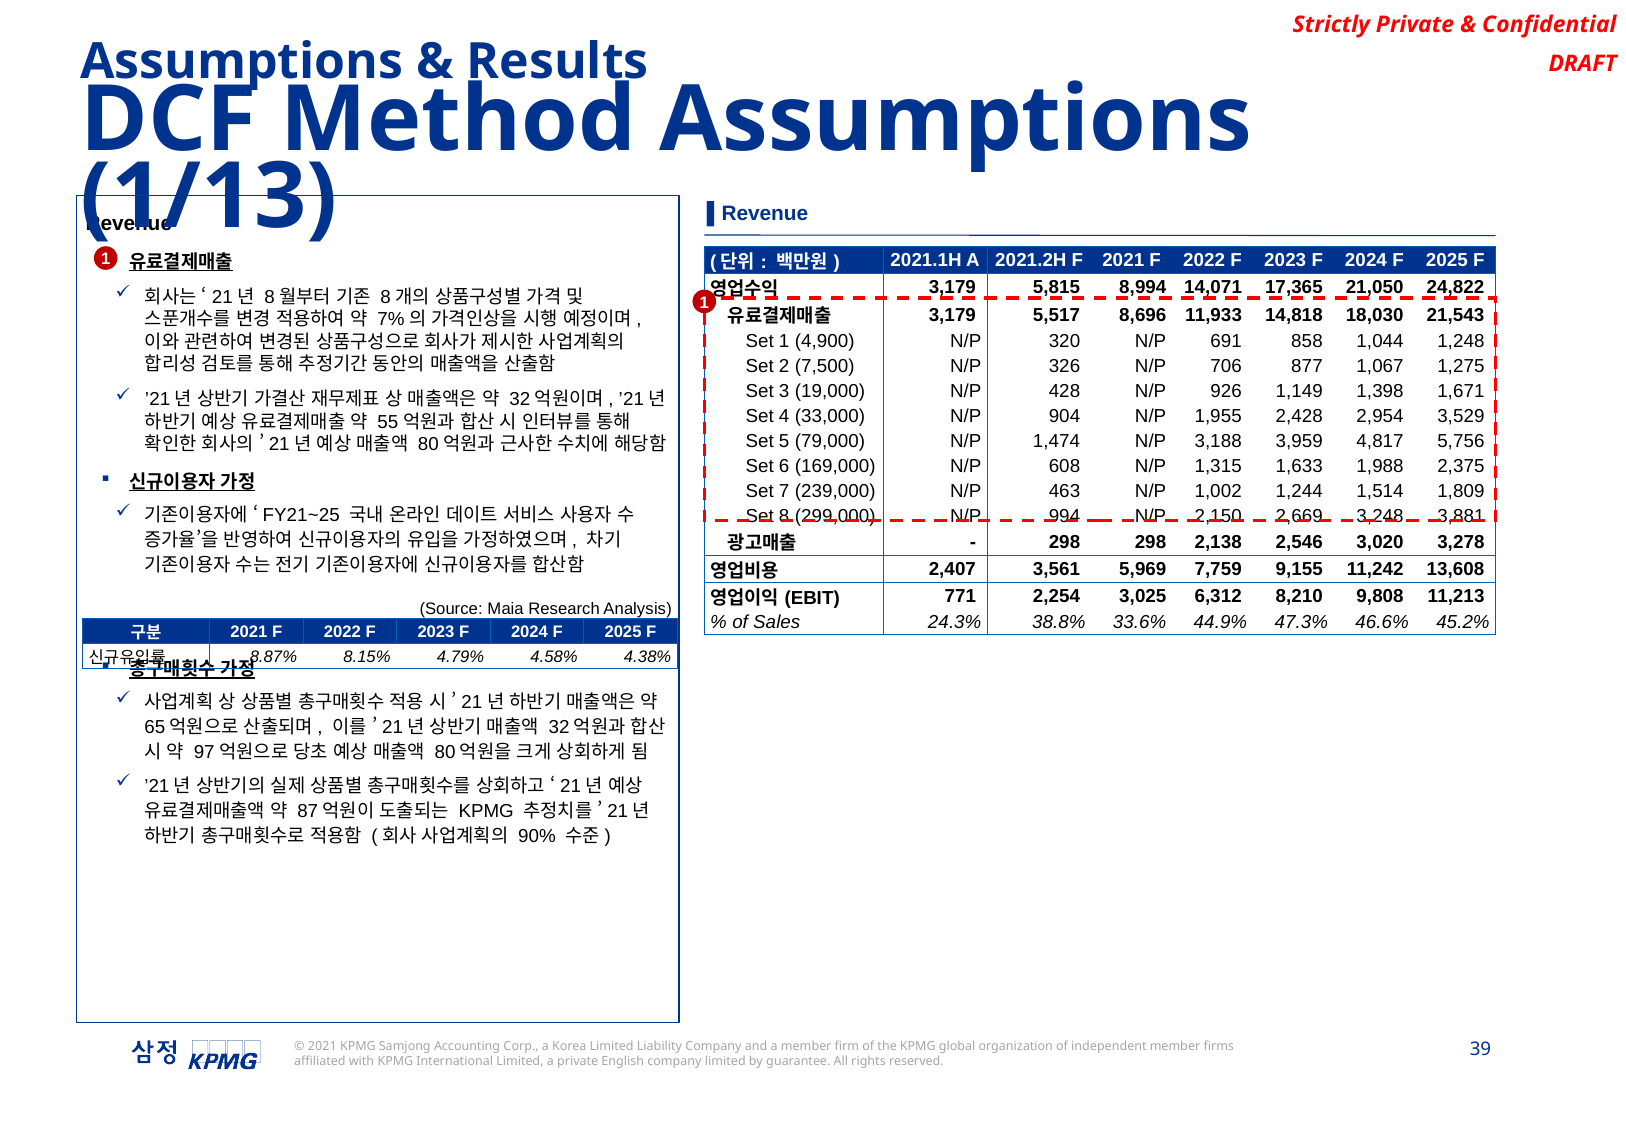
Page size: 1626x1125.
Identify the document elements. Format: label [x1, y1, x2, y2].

table_cell [210, 644, 677, 668]
table_cell [884, 274, 987, 298]
table_cell [705, 619, 883, 634]
table_header [705, 247, 883, 273]
table_cell [705, 521, 883, 555]
text_box [704, 180, 1496, 240]
table_header [304, 619, 396, 643]
table_header [397, 619, 490, 643]
table_cell [83, 644, 209, 668]
table_header [988, 247, 1495, 273]
text_box [65, 37, 1475, 178]
table_header [83, 619, 209, 643]
table_cell [988, 556, 1495, 582]
table_header [584, 619, 677, 643]
text_box [76, 195, 1121, 1023]
text_box [692, 289, 1497, 522]
table_cell [705, 583, 883, 598]
table_cell [884, 619, 987, 634]
table_cell [988, 583, 1495, 634]
table_cell [988, 274, 1495, 298]
table_cell [884, 521, 987, 555]
table_header [884, 247, 987, 273]
table_cell [884, 556, 987, 582]
table_header [210, 619, 303, 643]
table_cell [884, 583, 987, 598]
table_cell [705, 274, 883, 298]
table_header [491, 619, 583, 643]
table_cell [705, 556, 883, 582]
table_cell [988, 521, 1495, 555]
picture [129, 1038, 263, 1071]
